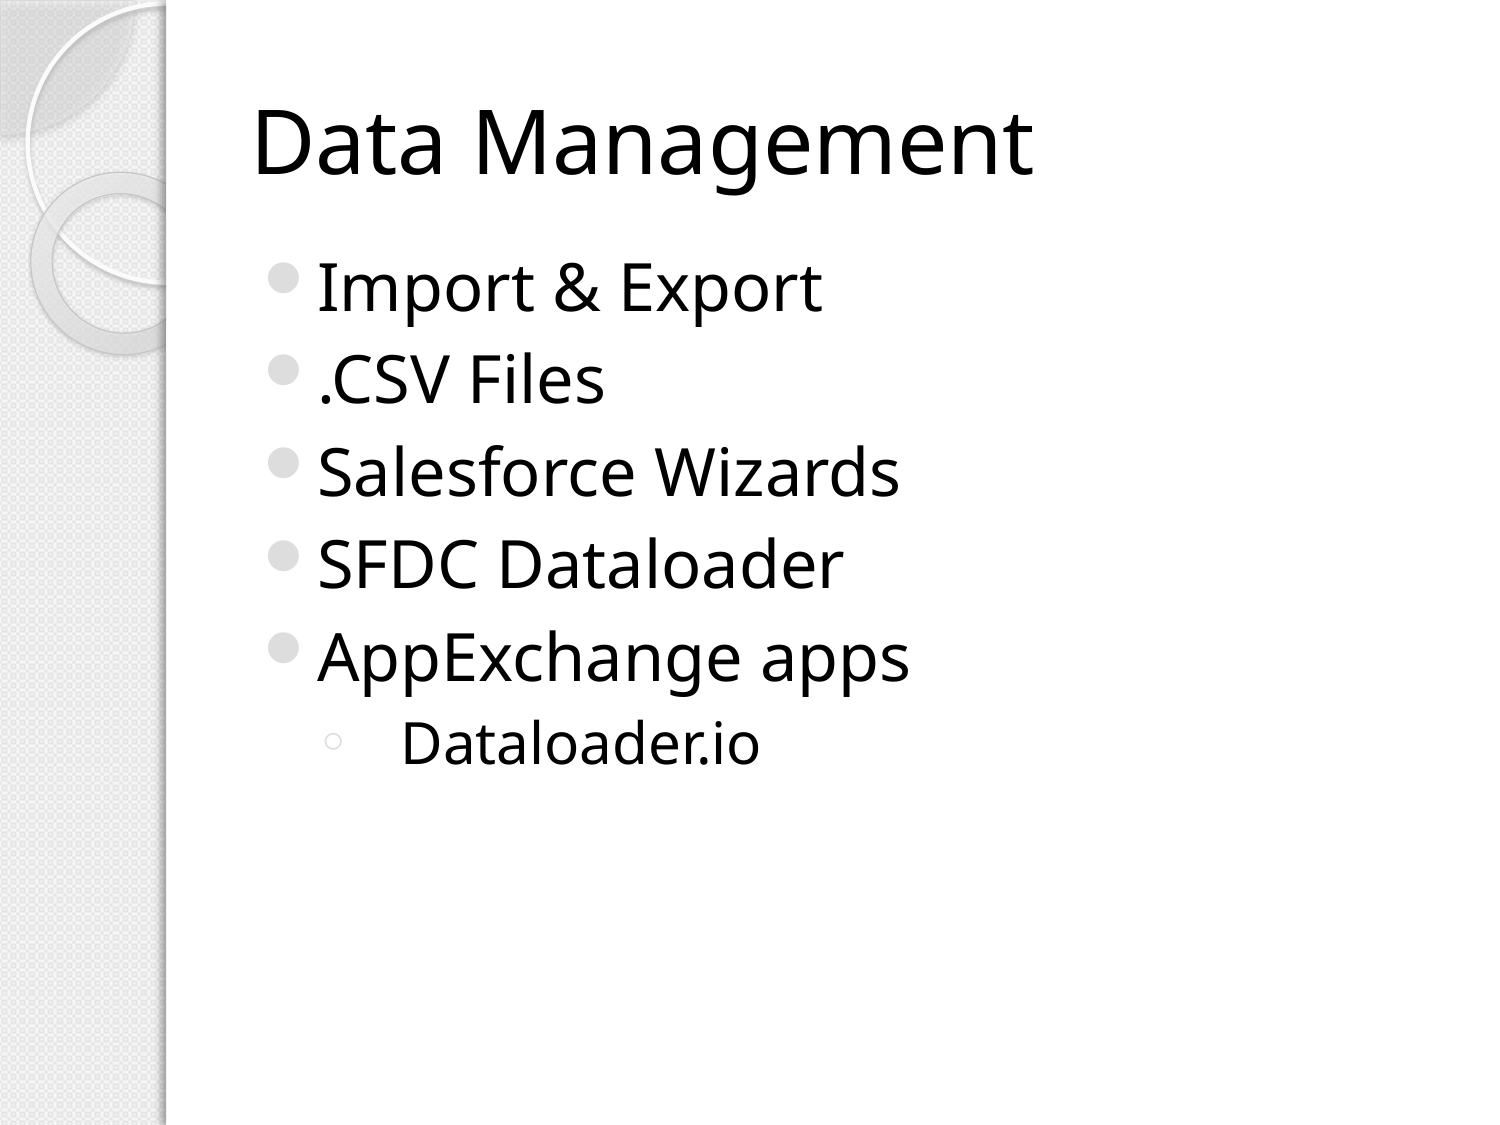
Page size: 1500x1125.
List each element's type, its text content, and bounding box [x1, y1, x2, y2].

title Data Management [235, 45, 1466, 233]
list Import & Export .CSV Files Salesforce Wizards SFDC Dataloader AppExchange apps Dataloader.io [235, 237, 1466, 1025]
